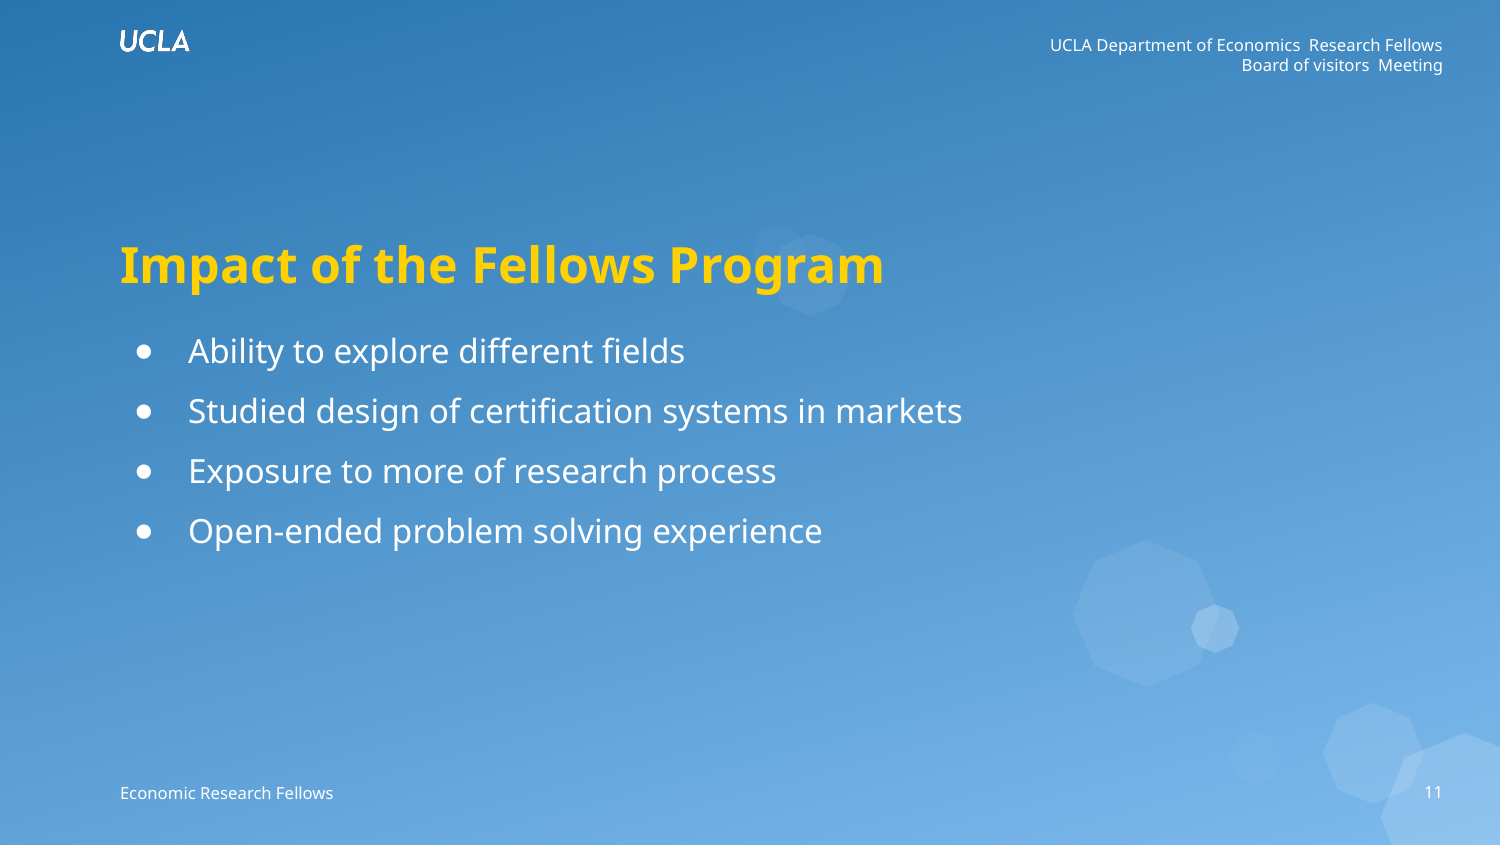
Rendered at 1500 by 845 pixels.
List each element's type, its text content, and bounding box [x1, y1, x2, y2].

list Ability to explore different fields Studied design of certification systems in markets Exposure to more of research process Open-ended problem solving experience [38, 310, 1239, 786]
slide_number ‹#› [1353, 548, 1444, 845]
picture [120, 29, 190, 52]
title Impact of the Fellows Program [120, 153, 1320, 295]
